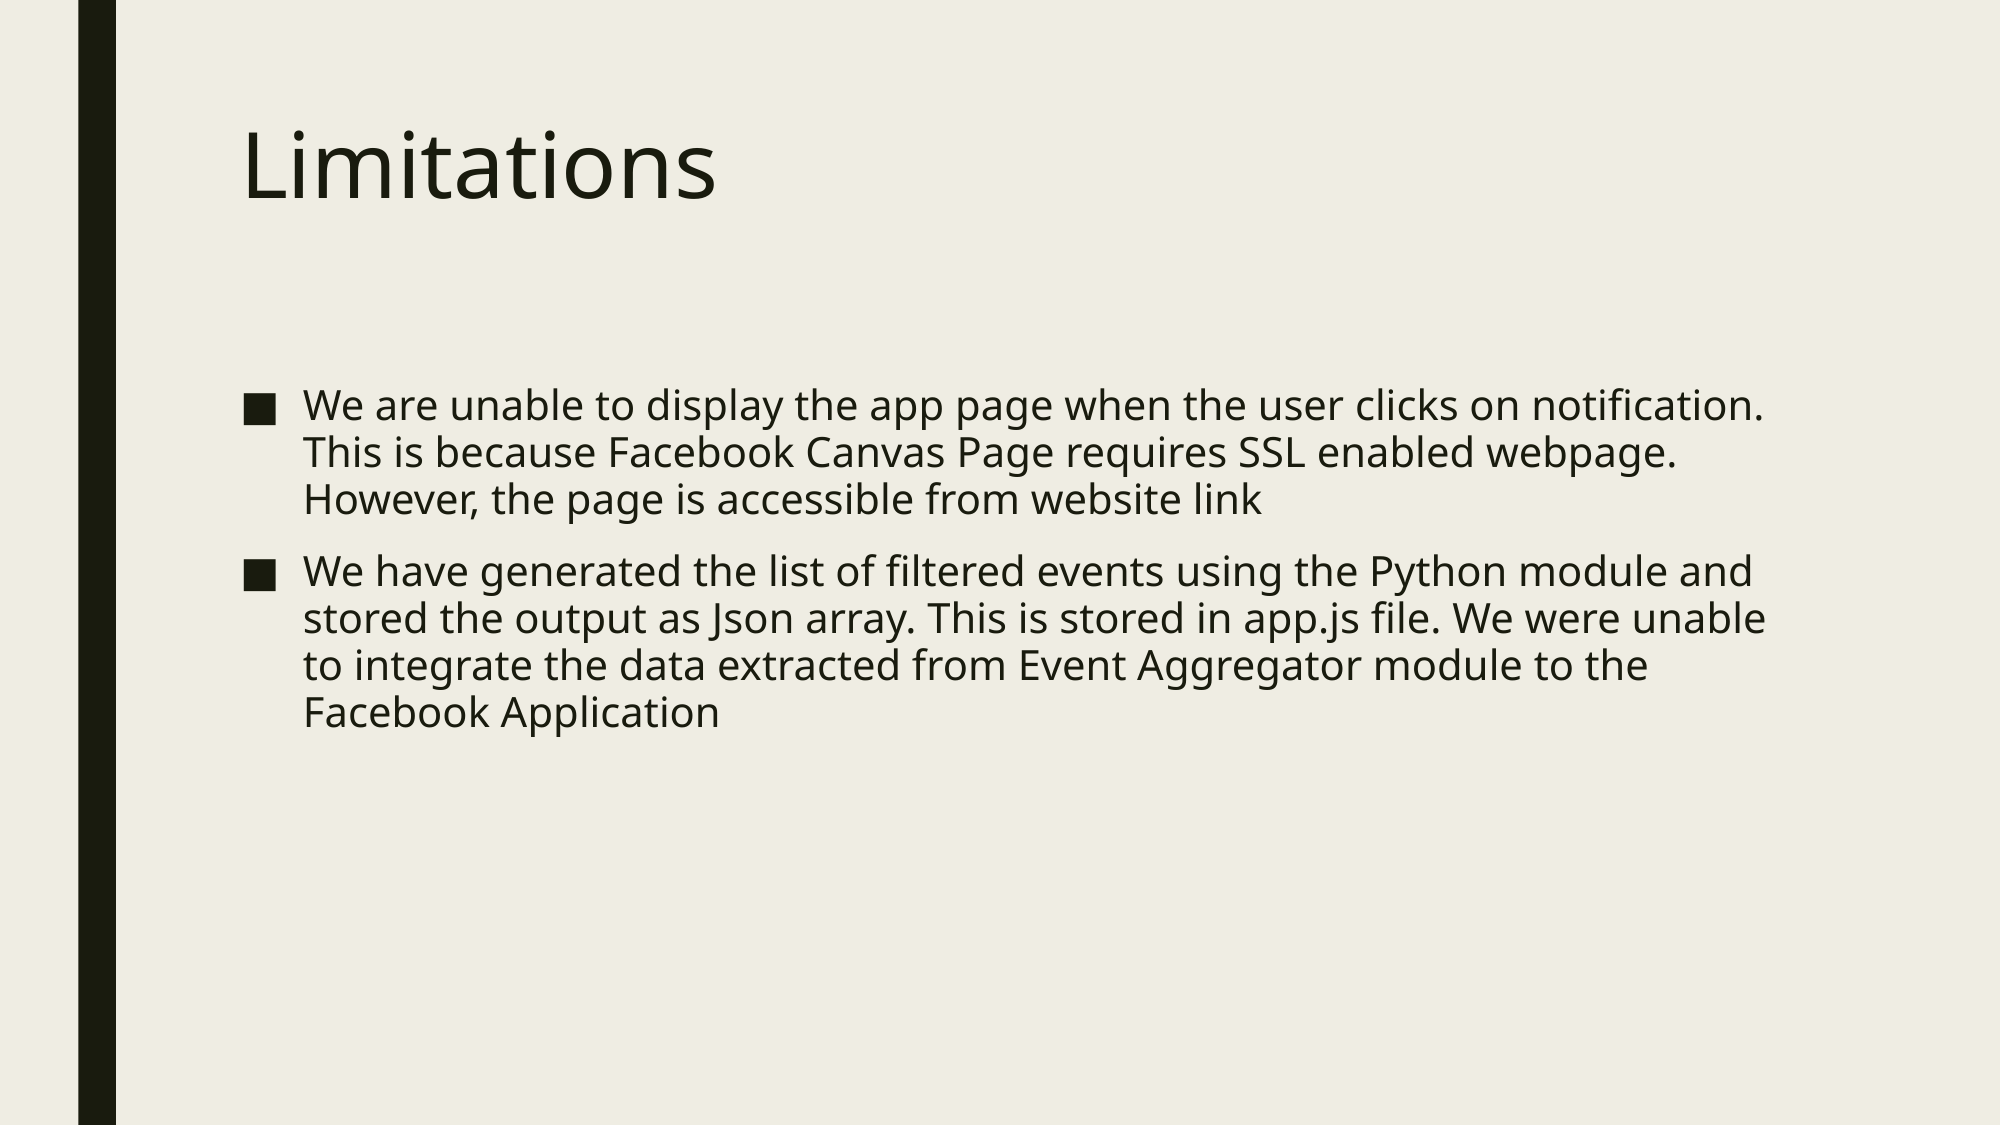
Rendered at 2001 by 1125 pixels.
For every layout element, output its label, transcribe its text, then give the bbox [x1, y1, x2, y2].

list We are unable to display the app page when the user clicks on notification. This is because Facebook Canvas Page requires SSL enabled webpage. However, the page is accessible from website link We have generated the list of filtered events using the Python module and stored the output as Json array. This is stored in app.js file. We were unable to integrate the data extracted from Event Aggregator module to the Facebook Application [225, 375, 1800, 963]
title Limitations [225, 112, 1800, 357]
